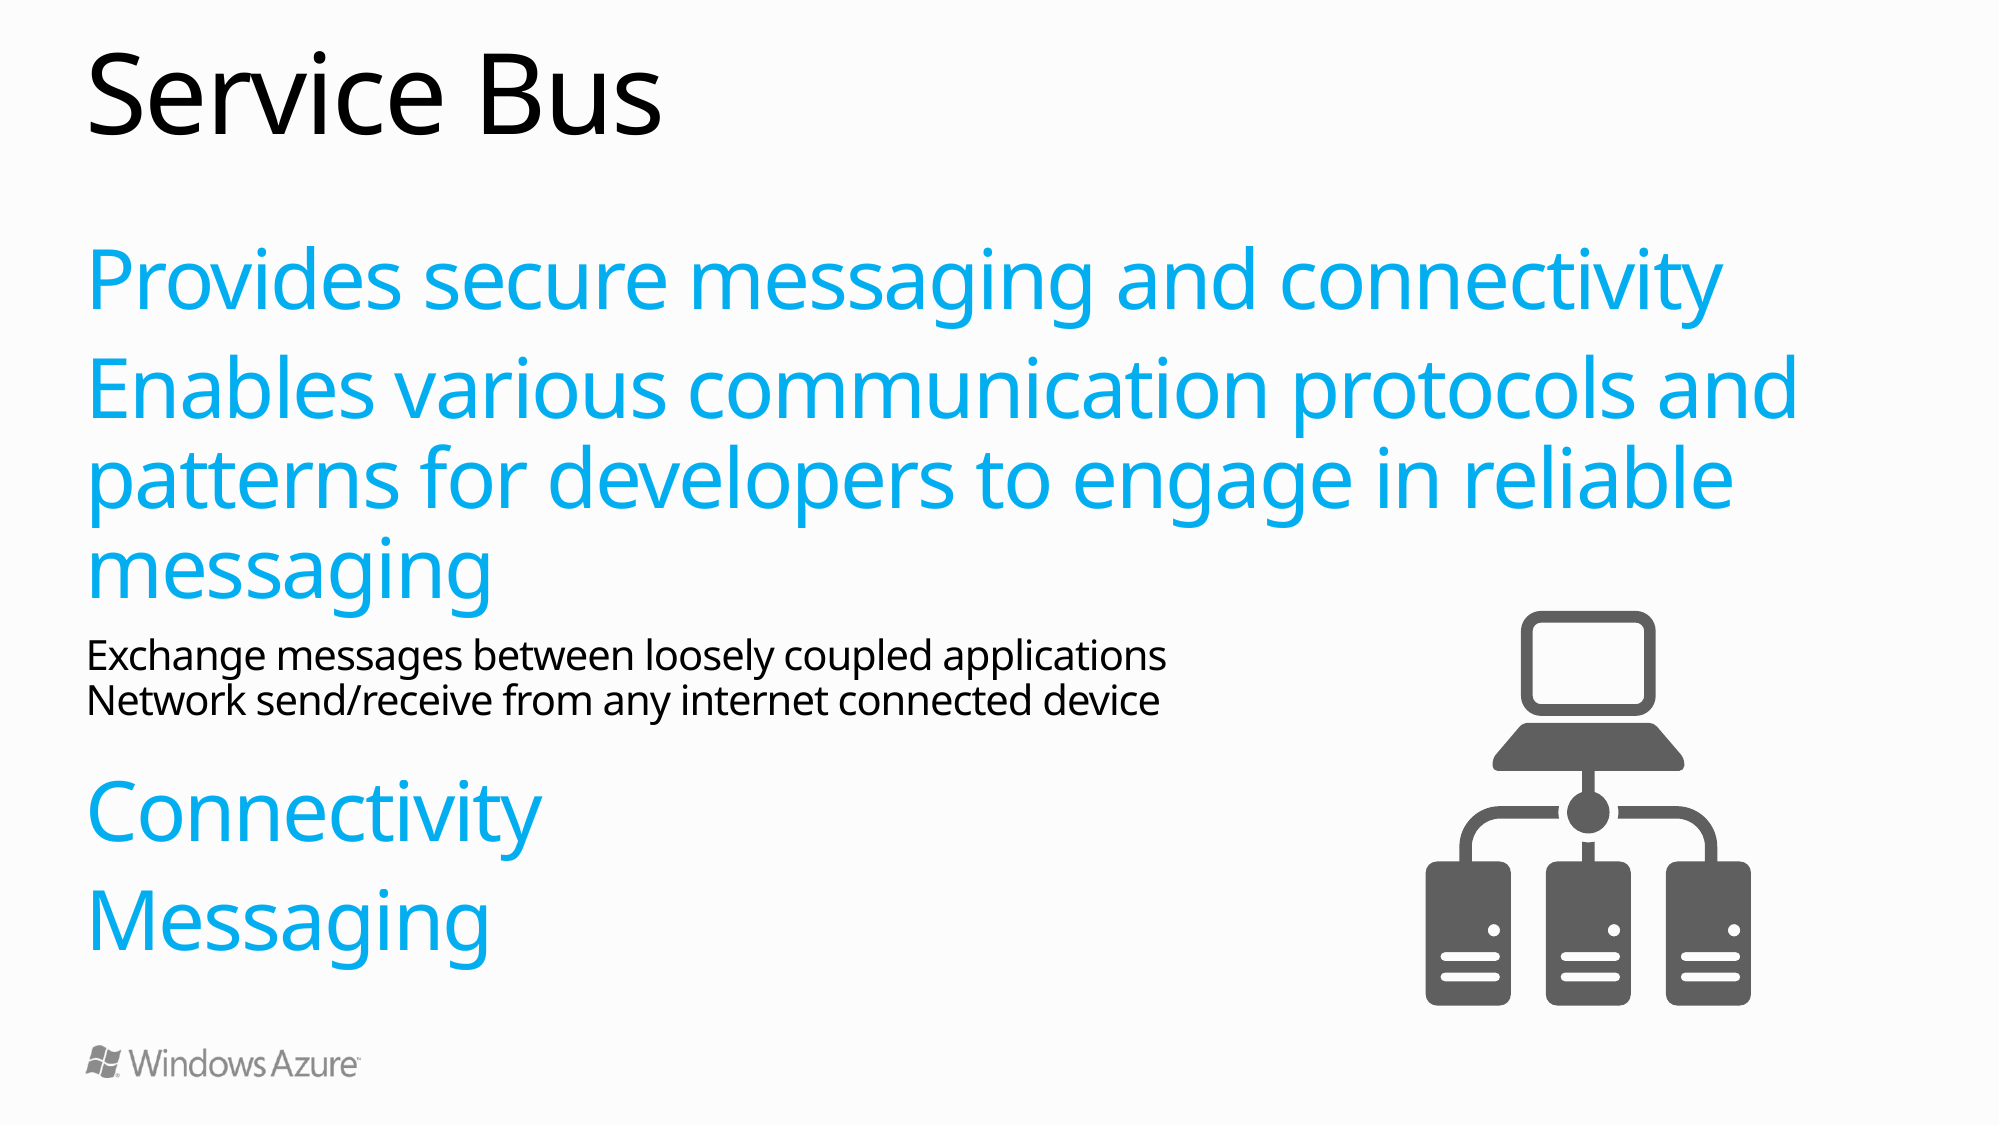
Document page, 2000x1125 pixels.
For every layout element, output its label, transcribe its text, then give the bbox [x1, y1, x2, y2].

text_box [1520, 610, 1656, 716]
text_box [1425, 806, 1559, 1006]
list Provides secure messaging and connectivity Enables various communication protocols and patterns for developers to engage in reliable messaging Exchange messages between loosely coupled applications Network send/receive from any internet connected device Connectivity Messaging [85, 237, 1914, 886]
title Service Bus [85, 37, 1914, 161]
text_box [1492, 722, 1685, 834]
text_box [1545, 841, 1631, 1006]
text_box [1617, 806, 1751, 1006]
